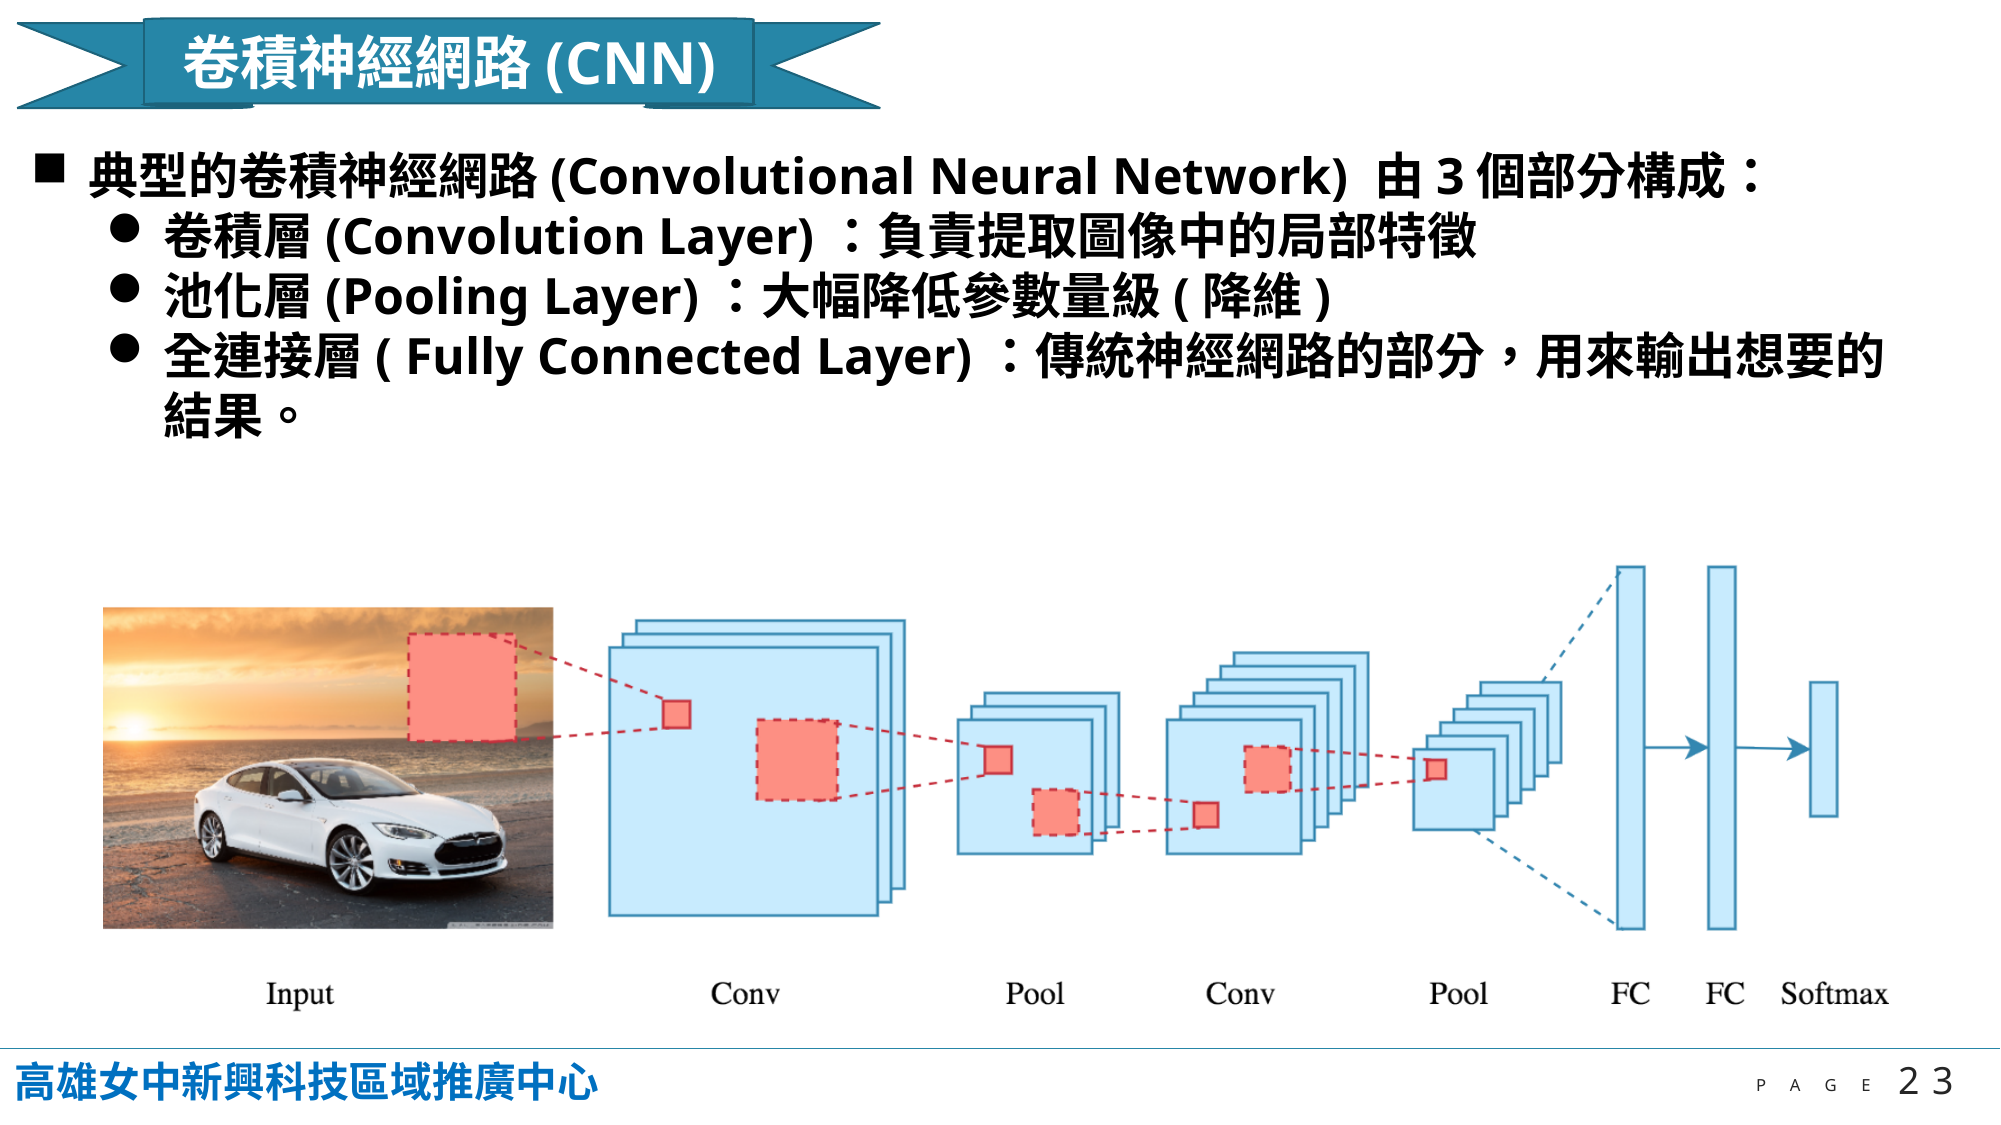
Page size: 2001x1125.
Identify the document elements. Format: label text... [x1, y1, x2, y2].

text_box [17, 18, 881, 109]
text_box 高雄女中新興科技區域推廣中心 [0, 1049, 636, 1113]
text_box 典型的卷積神經網路(Convolutional Neural Network) 由3個部分構成： 卷積層(Convolution Layer)：負責提取圖像中的局部特徵 池化層(Pooling Layer)：大幅降低參數量級(降維) 全連接層( Fully Connected Layer)：傳統神經網路的部分，用來輸出想要的結果。 [17, 137, 1928, 512]
picture [103, 558, 1897, 1021]
